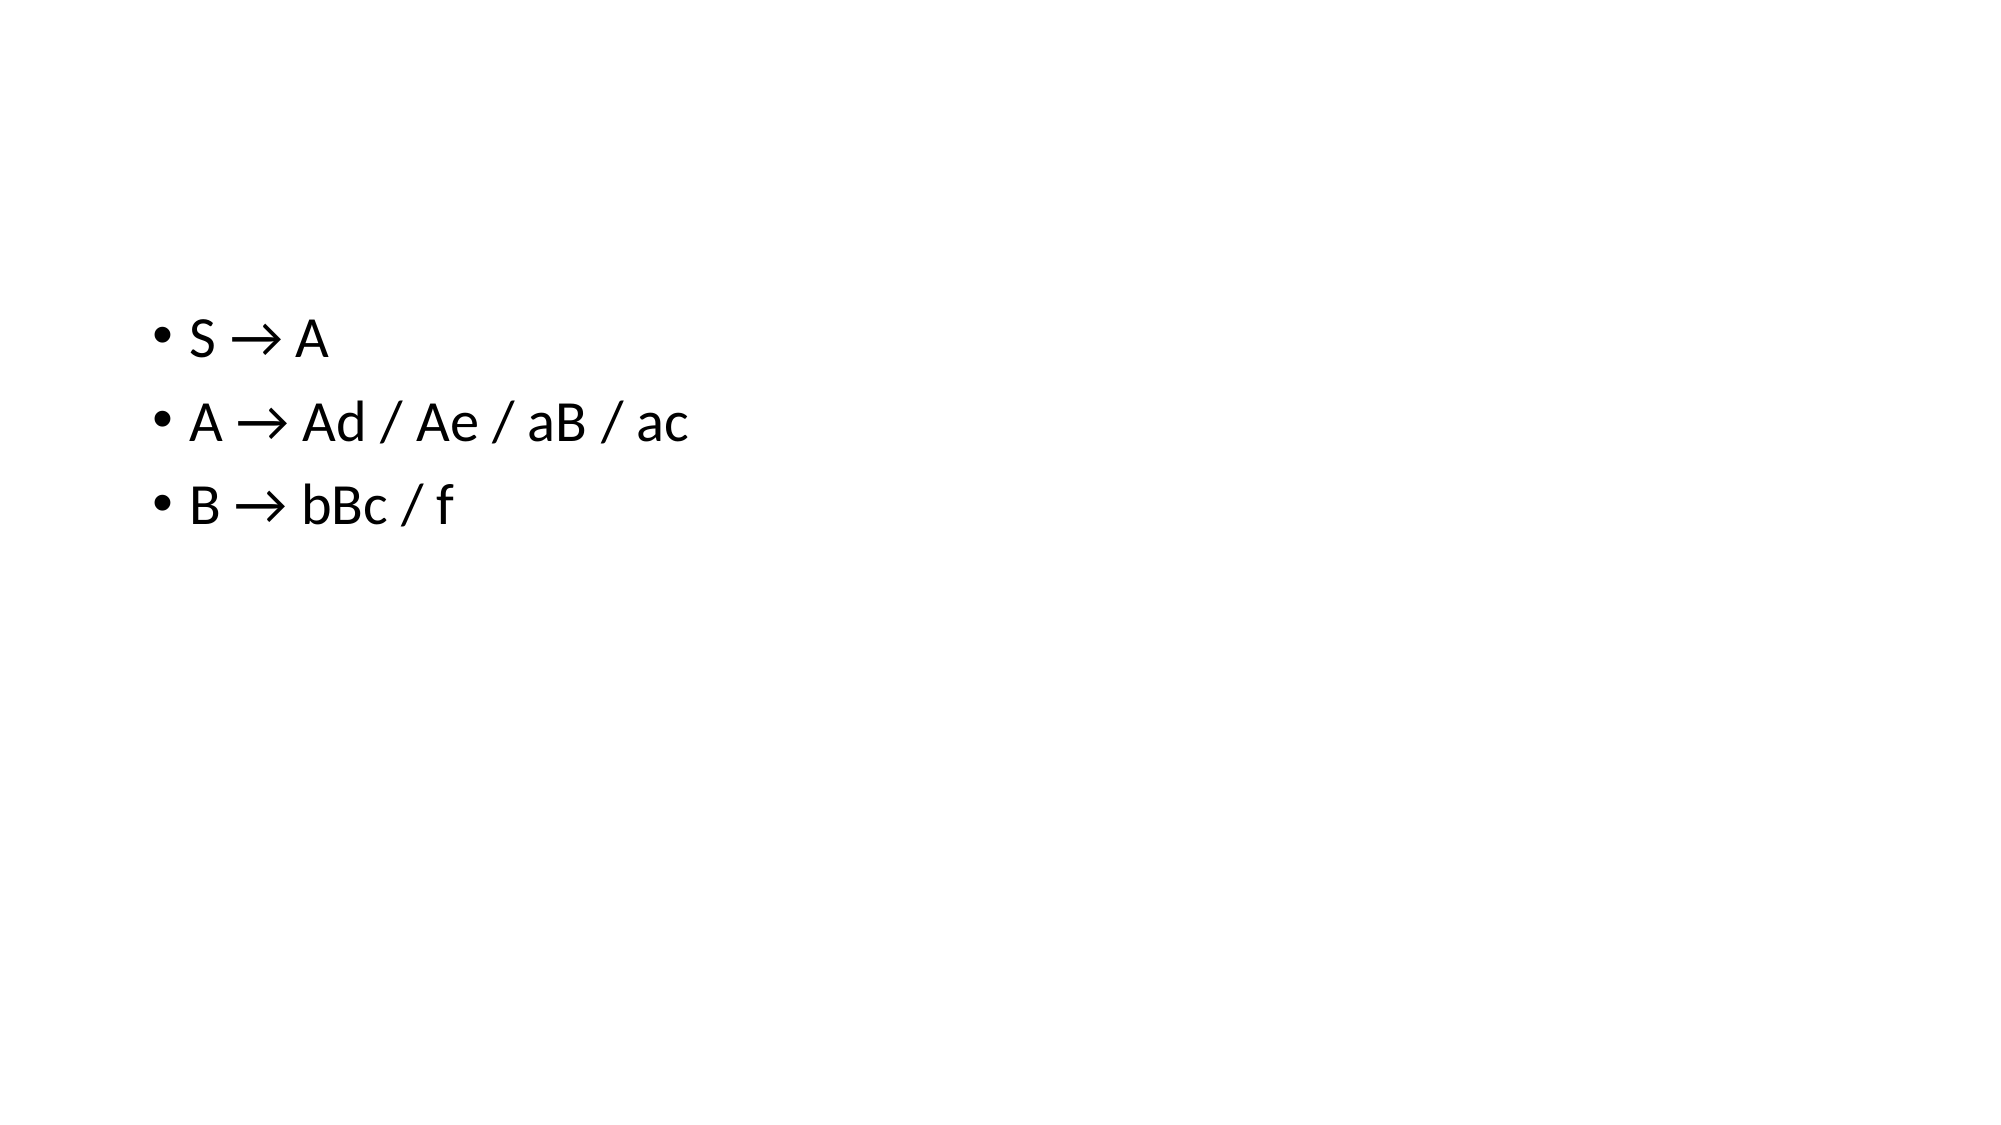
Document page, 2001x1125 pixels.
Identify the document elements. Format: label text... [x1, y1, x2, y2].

list S → A A → Ad / Ae / aB / ac B → bBc / f [137, 299, 1863, 1014]
